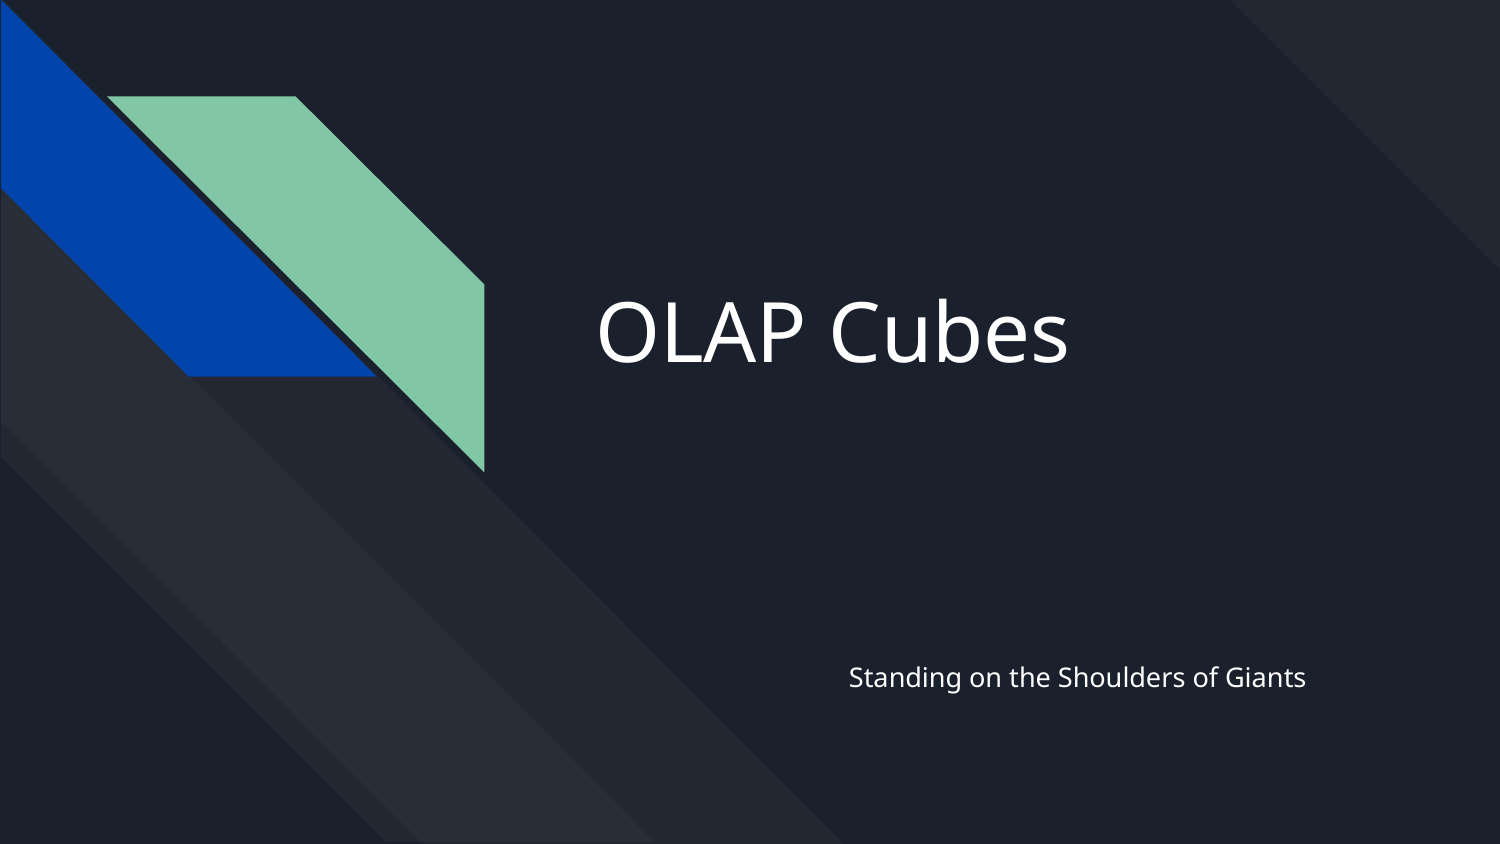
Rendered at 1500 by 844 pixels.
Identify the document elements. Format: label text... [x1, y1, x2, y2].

title OLAP Cubes [580, 258, 1404, 518]
subtitle Standing on the Shoulders of Giants [833, 643, 1404, 727]
